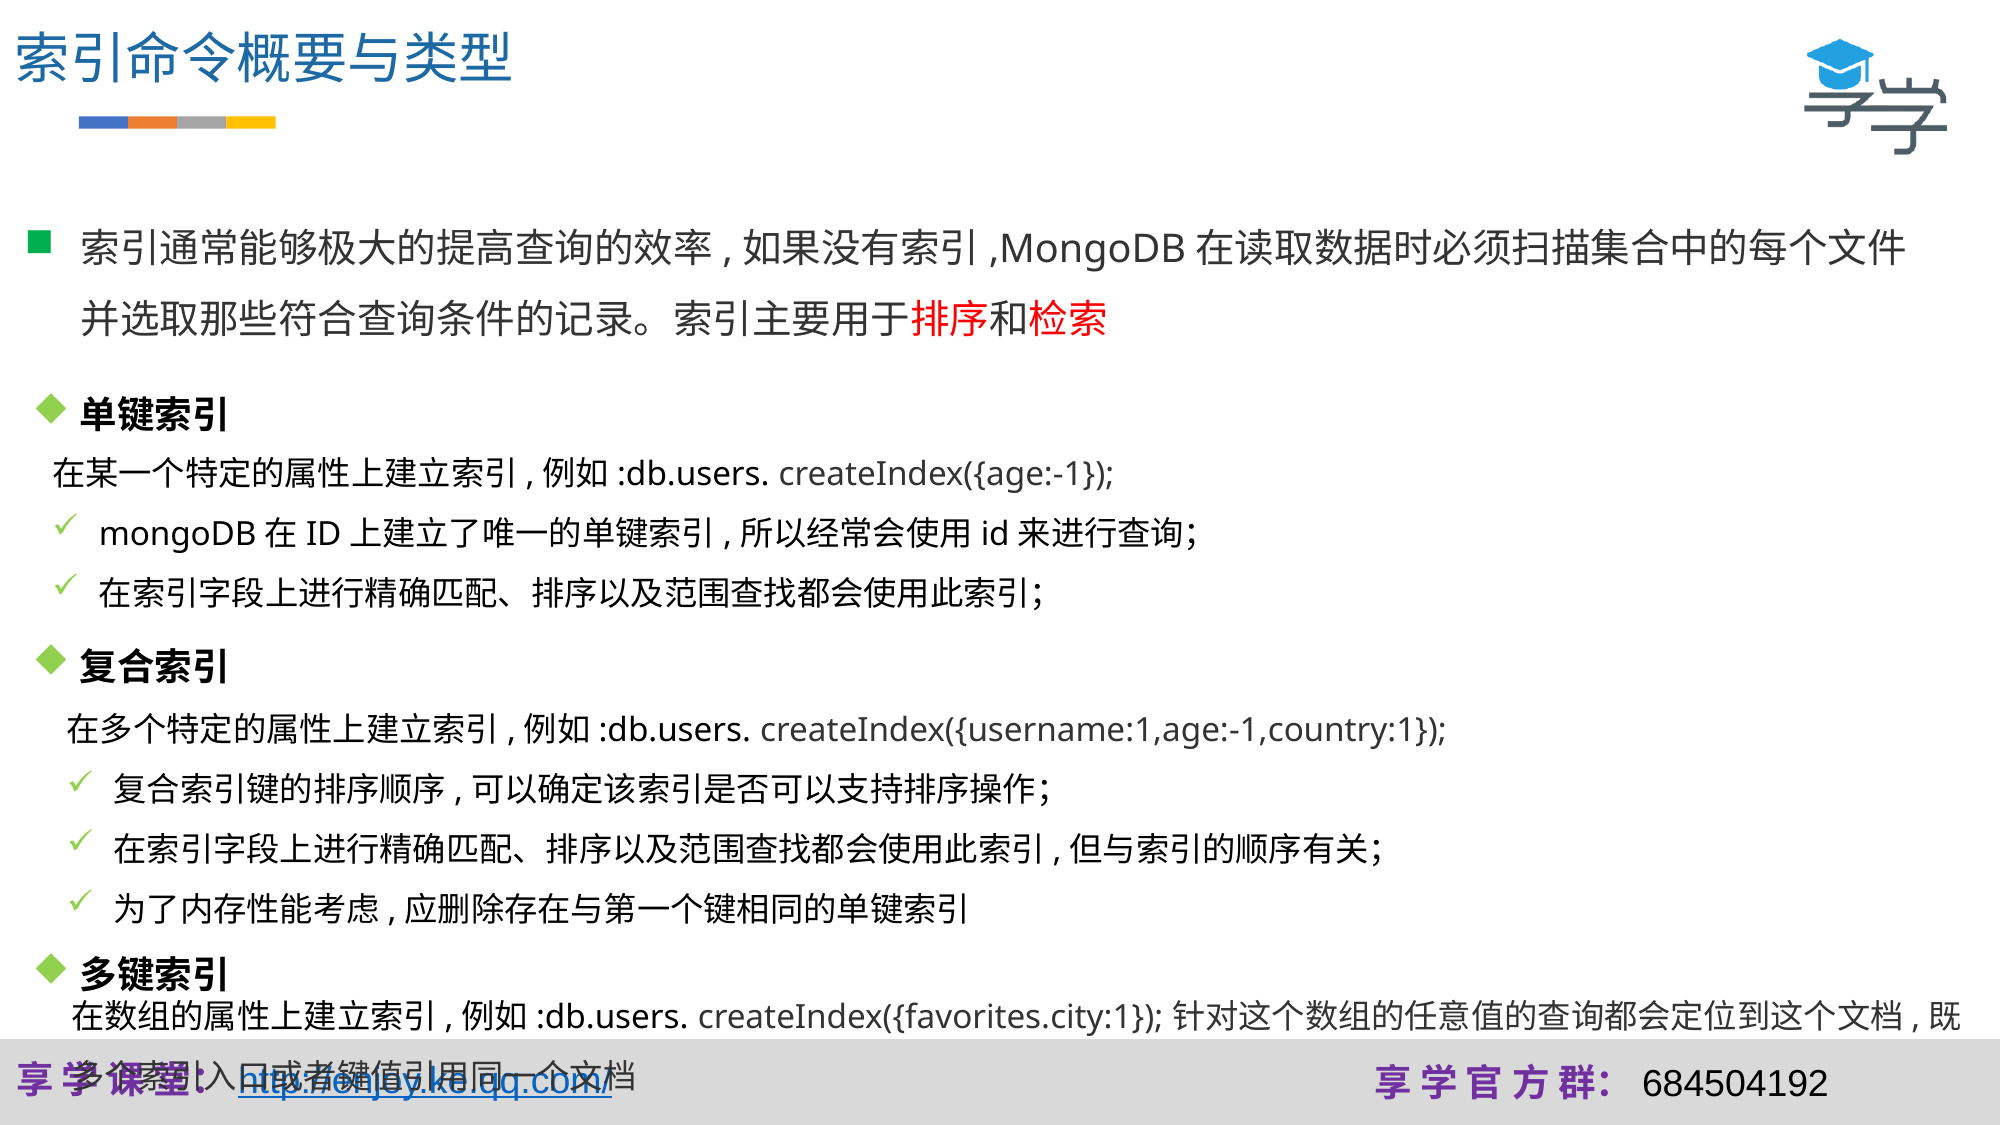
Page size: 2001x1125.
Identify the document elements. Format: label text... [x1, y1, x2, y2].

text_box 在某一个特定的属性上建立索引,例如:db.users. createIndex({age:-1}); mongoDB在ID上建立了唯一的单键索引,所以经常会使用id来进行查询； 在索引字段上进行精确匹配、排序以及范围查找都会使用此索引； [37, 424, 1232, 620]
text_box 索引命令概要与类型 [0, 15, 1940, 98]
picture [1799, 20, 1952, 173]
text_box 多键索引 [18, 921, 792, 1004]
text_box 在多个特定的属性上建立索引,例如:db.users. createIndex({username:1,age:-1,country:1}); 复合索引键的排序顺序,可以确定该索引是否可以支持排序操作； 在索引字段上进行精确匹配、排序以及范围查找都会使用此索引,但与索引的顺序有关； 为了内存性能考虑,应删除存在与第一个键相同的单键索引 [52, 680, 1463, 936]
text_box 单键索引 [18, 361, 792, 444]
text_box 在数组的属性上建立索引,例如:db.users. createIndex({favorites.city:1});针对这个数组的任意值的查询都会定位到这个文档,既多个索引入口或者键值引用同一个文档 [56, 967, 1984, 1103]
text_box 复合索引 [18, 612, 792, 695]
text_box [78, 116, 276, 129]
text_box 索引通常能够极大的提高查询的效率,如果没有索引,MongoDB在读取数据时必须扫描集合中的每个文件并选取那些符合查询条件的记录。索引主要用于排序和检索 [24, 199, 1911, 342]
